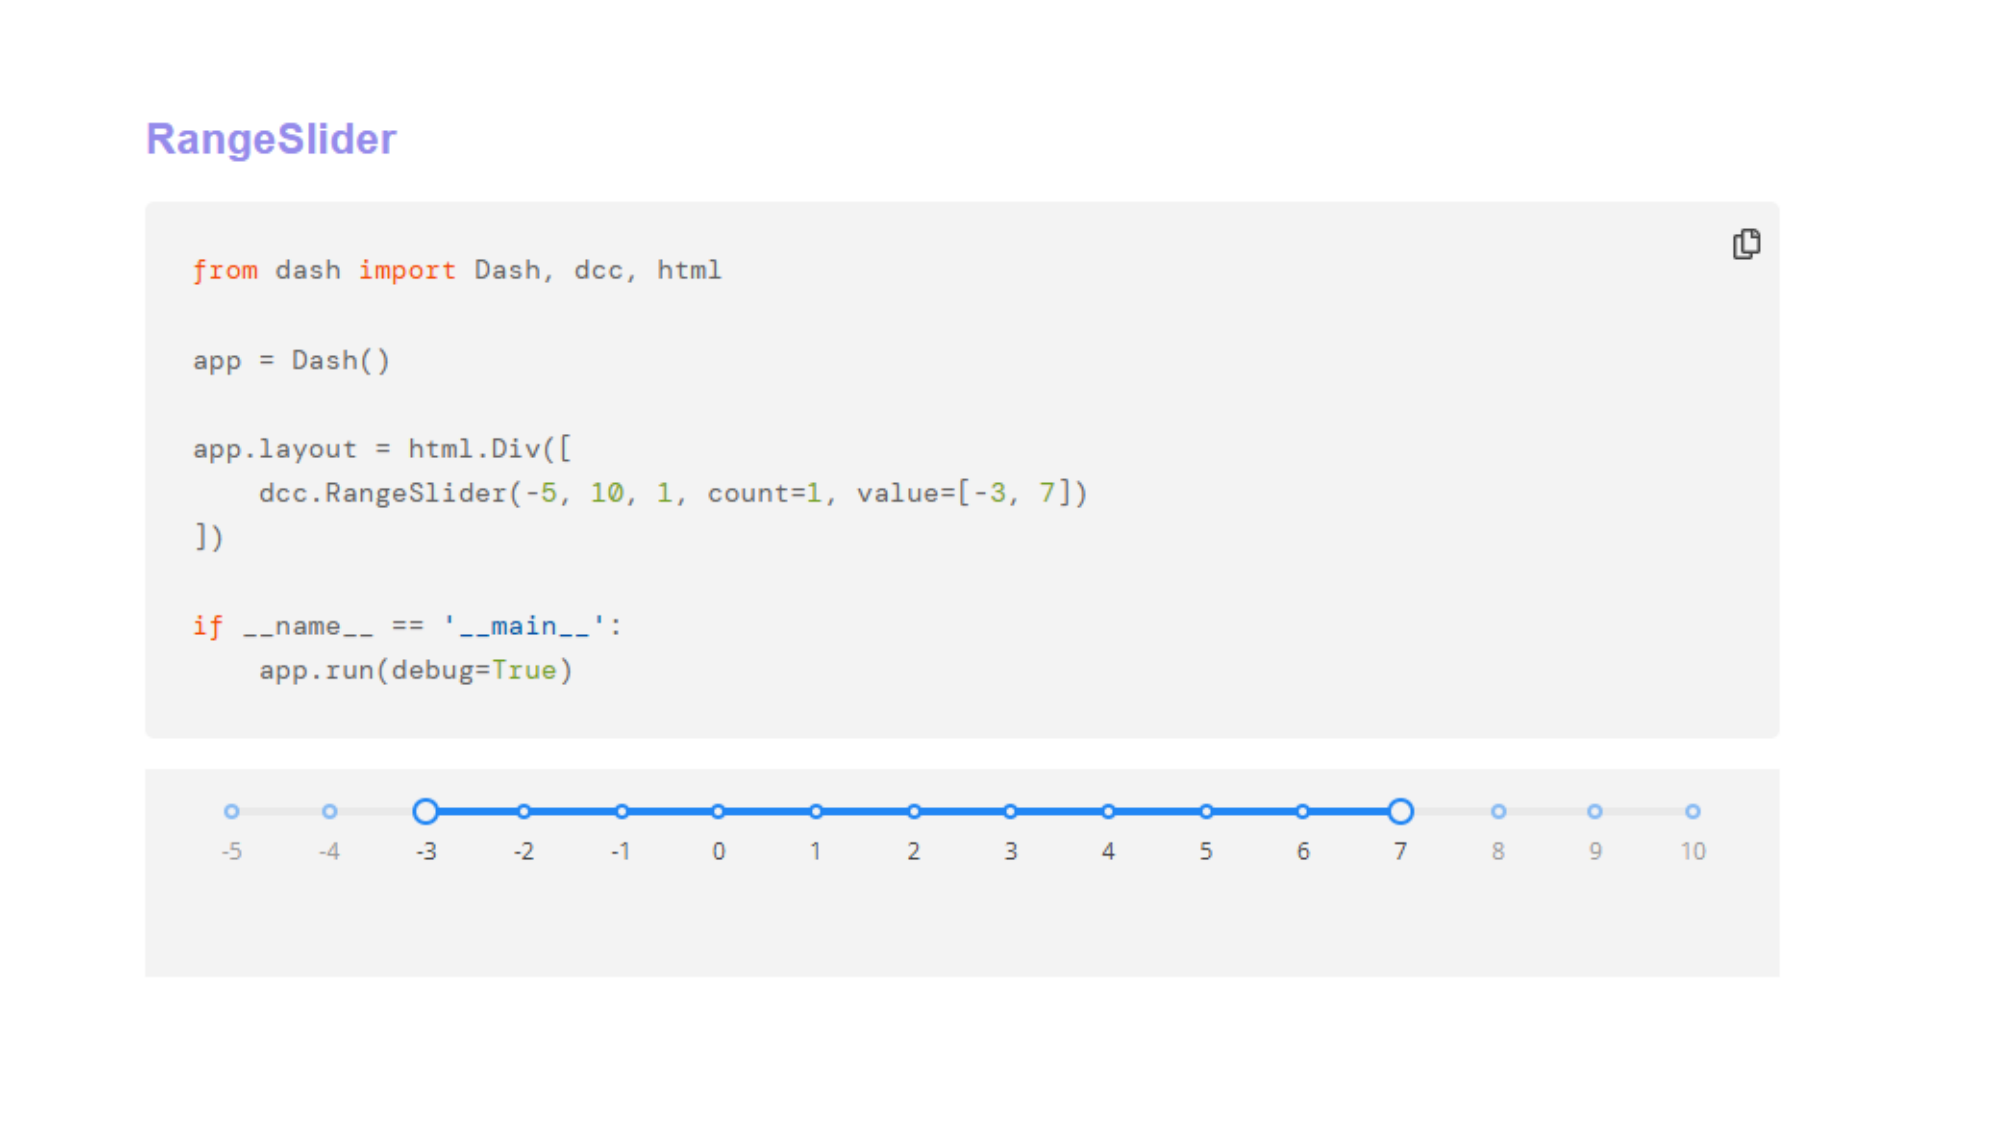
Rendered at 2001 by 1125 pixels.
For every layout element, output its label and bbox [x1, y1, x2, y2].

picture [88, 81, 1830, 987]
